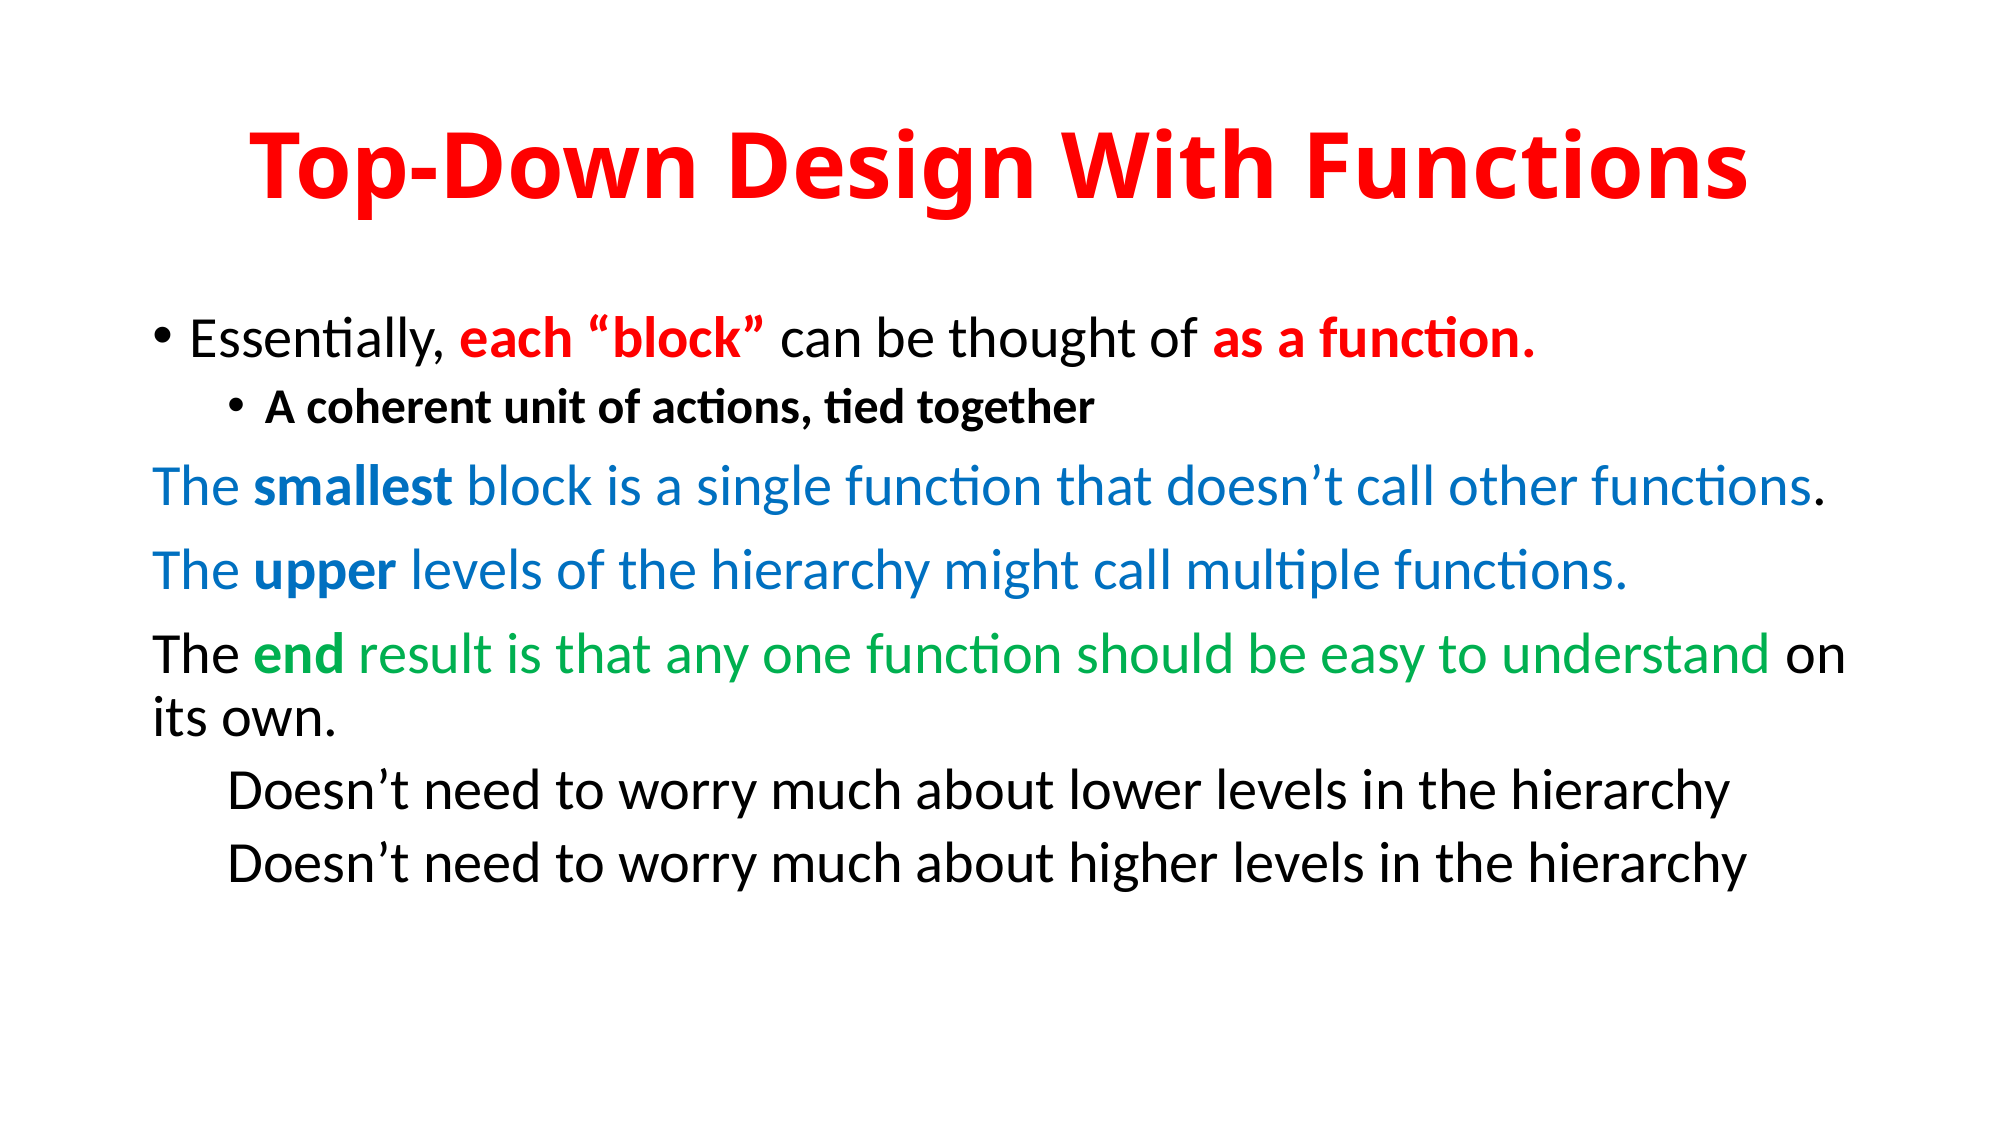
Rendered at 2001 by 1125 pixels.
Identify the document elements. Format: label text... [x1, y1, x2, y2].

list Essentially, each “block” can be thought of as a function. A coherent unit of actions, tied together The smallest block is a single function that doesn’t call other functions. The upper levels of the hierarchy might call multiple functions. The end result is that any one function should be easy to understand on its own. Doesn’t need to worry much about lower levels in the hierarchy Doesn’t need to worry much about higher levels in the hierarchy [137, 299, 1863, 1014]
title Top-Down Design With Functions [137, 59, 1863, 278]
